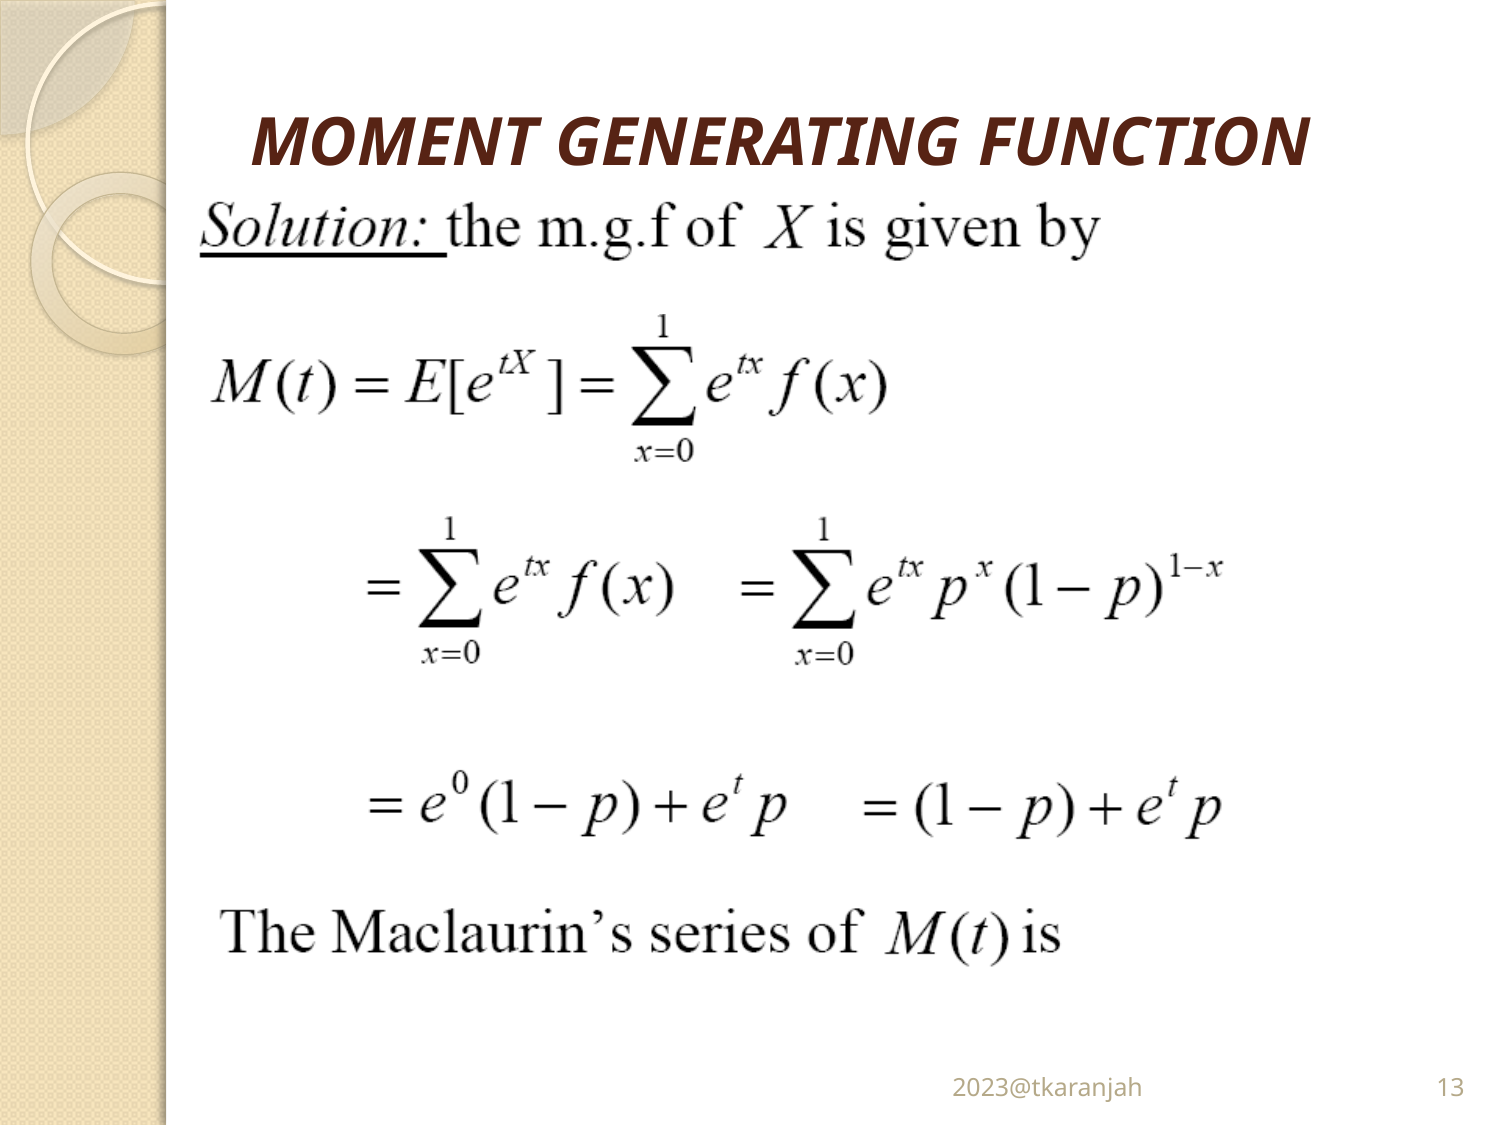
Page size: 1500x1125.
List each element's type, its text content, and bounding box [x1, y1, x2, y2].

picture [182, 195, 1101, 272]
picture [206, 314, 900, 484]
picture [336, 739, 809, 857]
title MOMENT GENERATING FUNCTION [235, 45, 1466, 233]
picture [348, 514, 680, 685]
picture [714, 503, 1228, 673]
slide_number 13 [1413, 1034, 1488, 1113]
footer 2023@tkaranjah [937, 1034, 1413, 1113]
picture [206, 893, 1071, 985]
picture [832, 751, 1290, 858]
